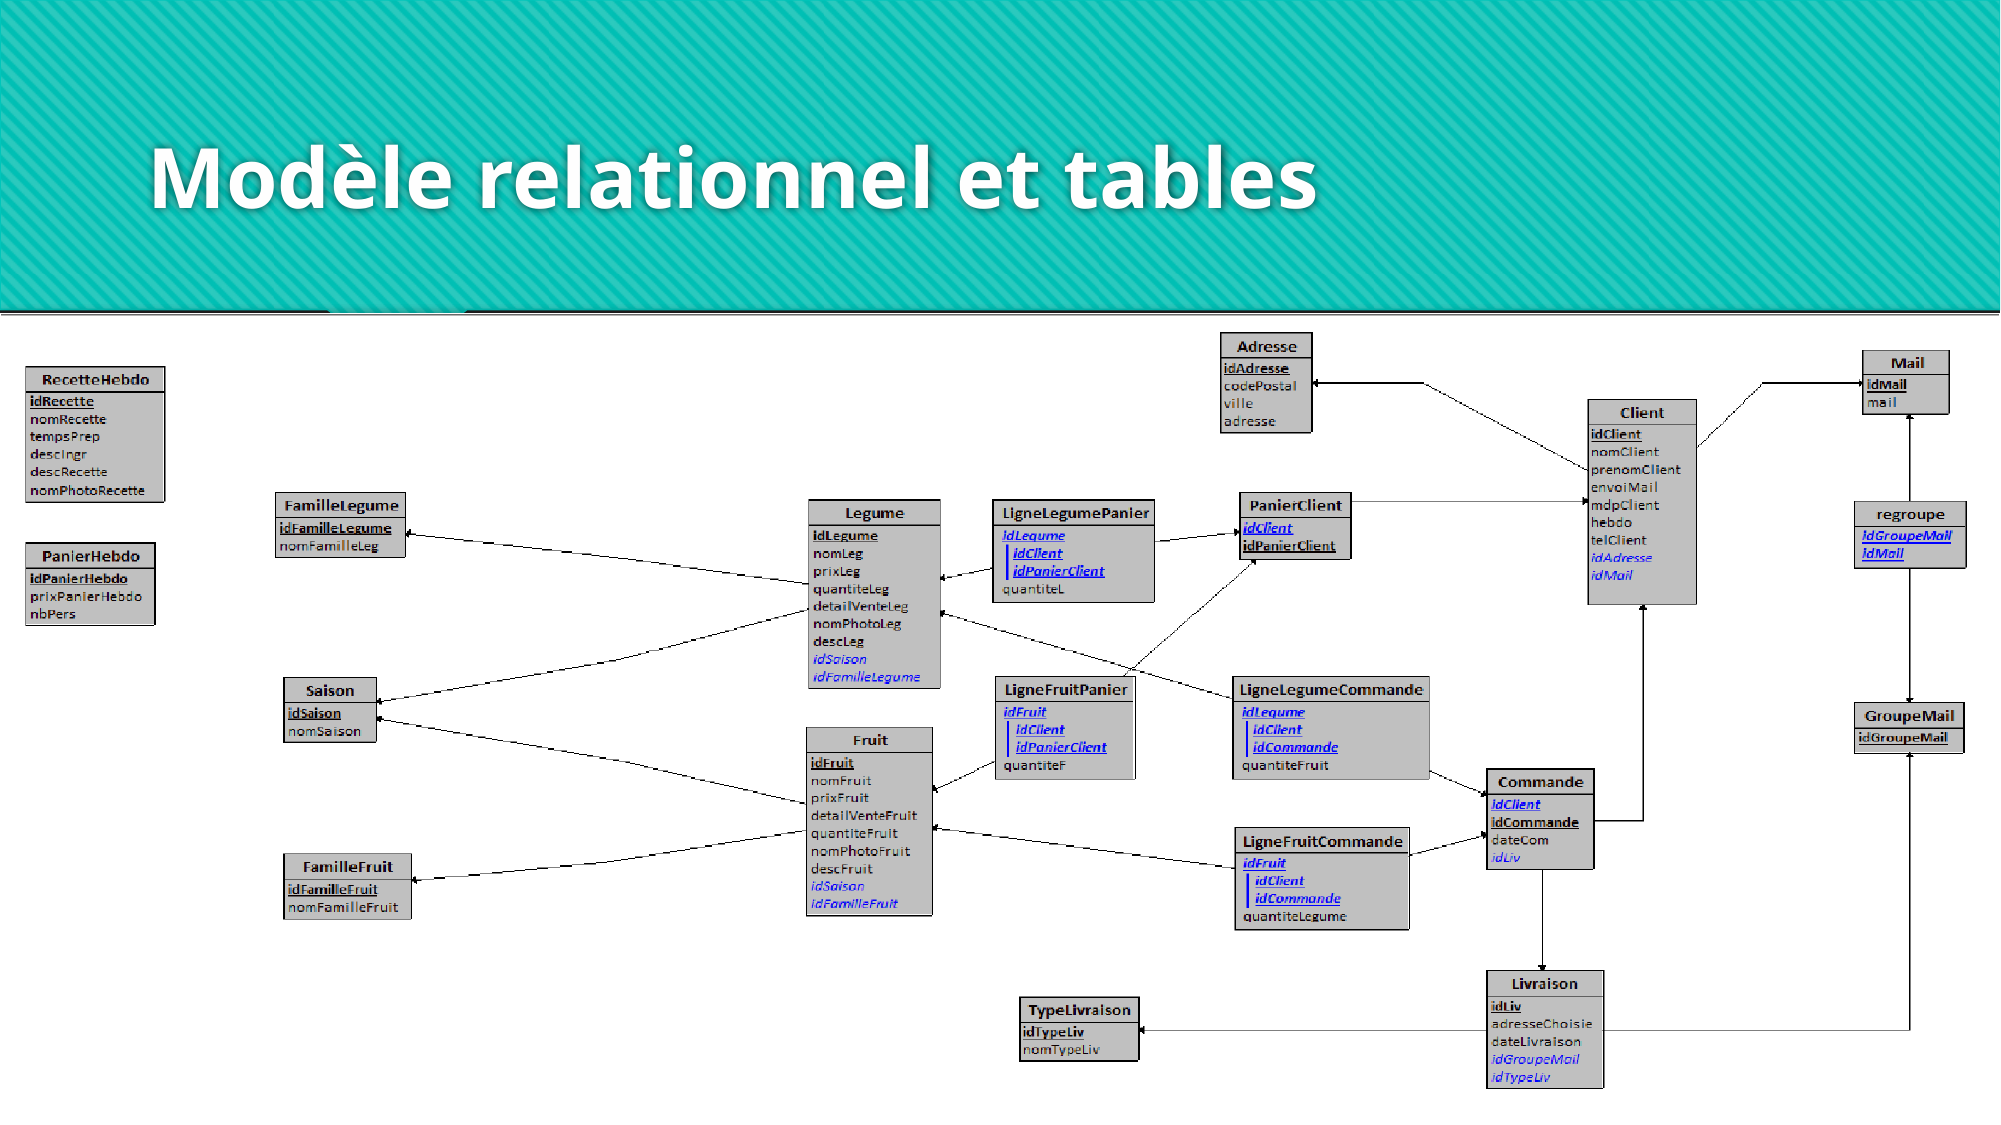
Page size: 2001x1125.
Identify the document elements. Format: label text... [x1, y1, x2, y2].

title Modèle relationnel et tables [132, 73, 1868, 233]
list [0, 312, 2000, 1125]
